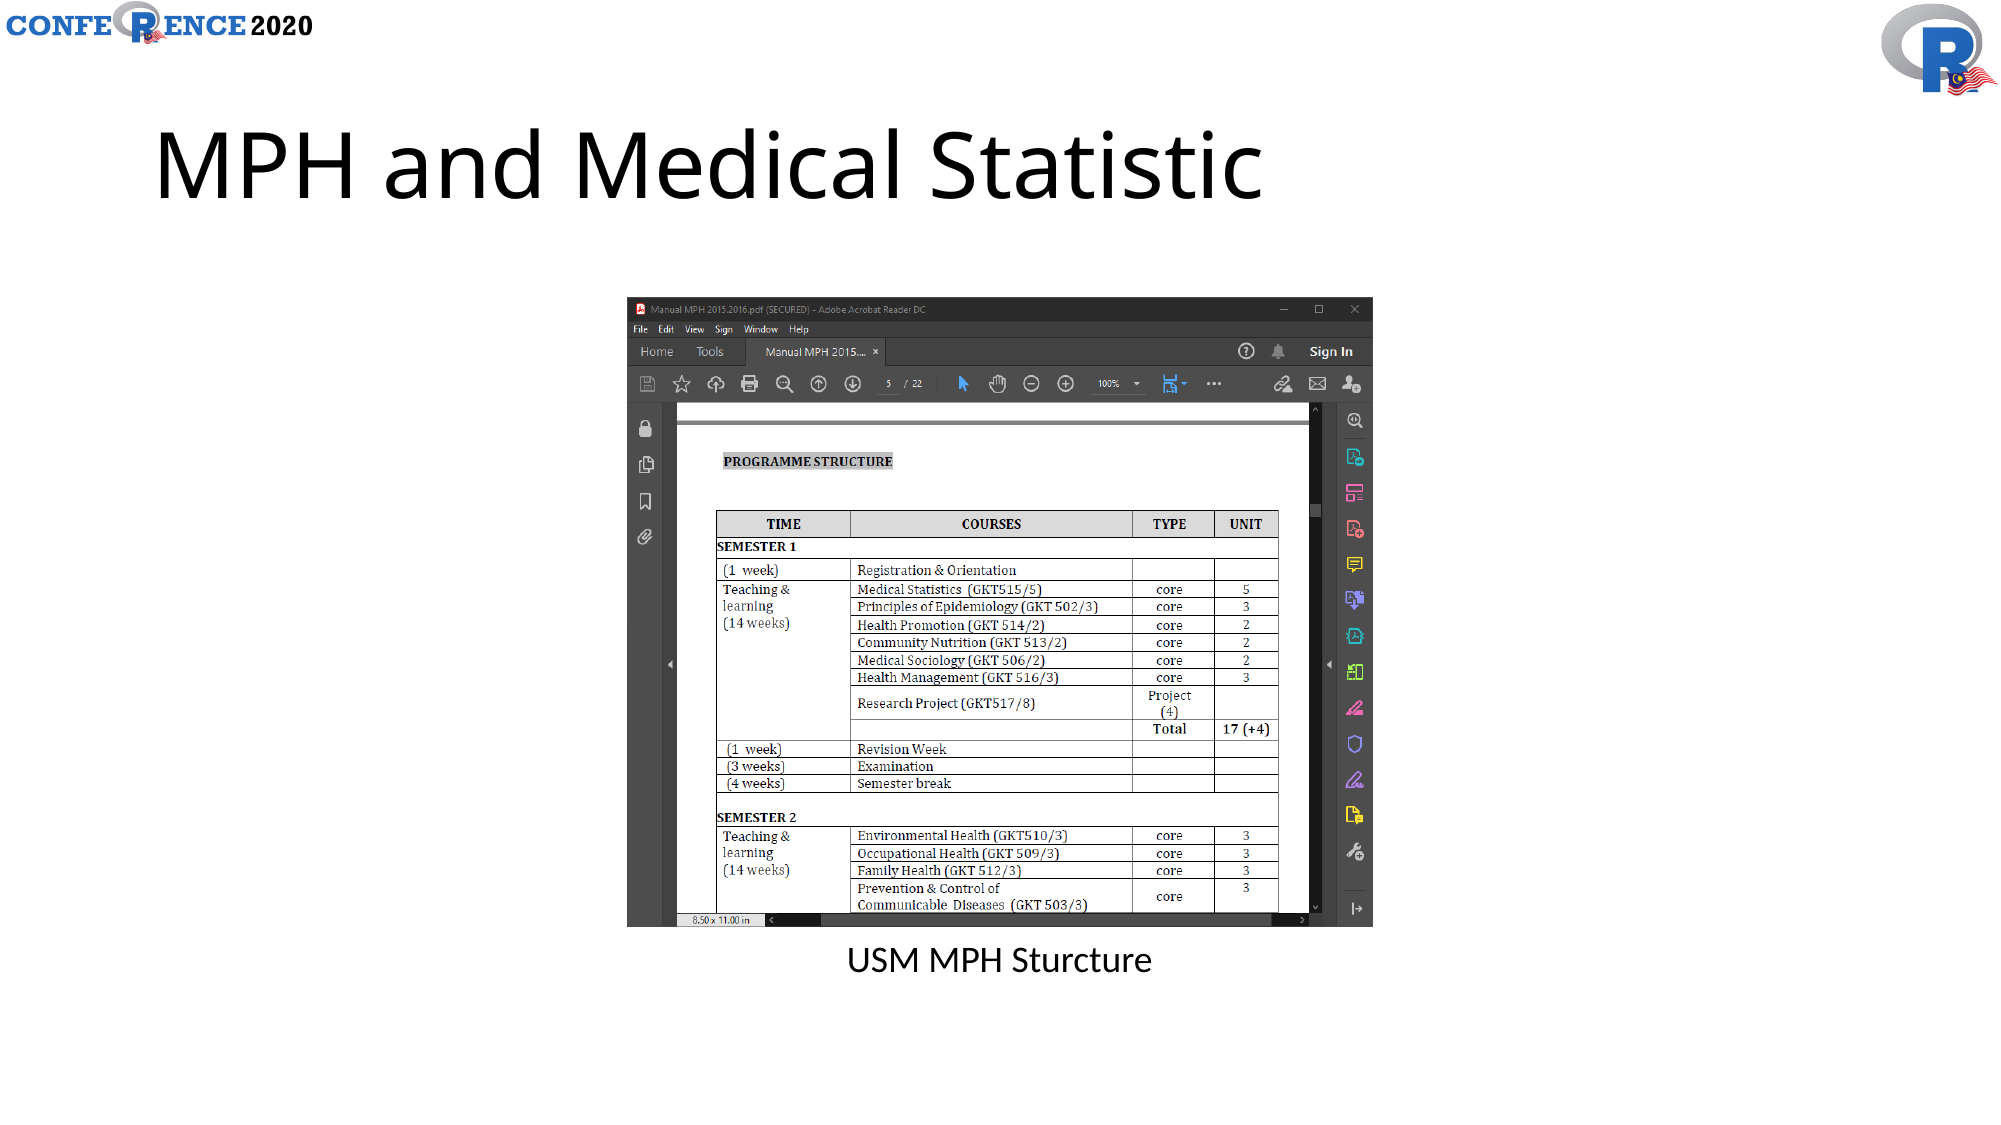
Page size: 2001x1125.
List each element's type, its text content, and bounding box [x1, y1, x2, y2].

text_box USM MPH Sturcture [137, 927, 1863, 1011]
picture [0, 0, 324, 72]
title MPH and Medical Statistic [137, 59, 1863, 278]
picture [1876, 0, 2001, 114]
picture [627, 297, 1373, 928]
